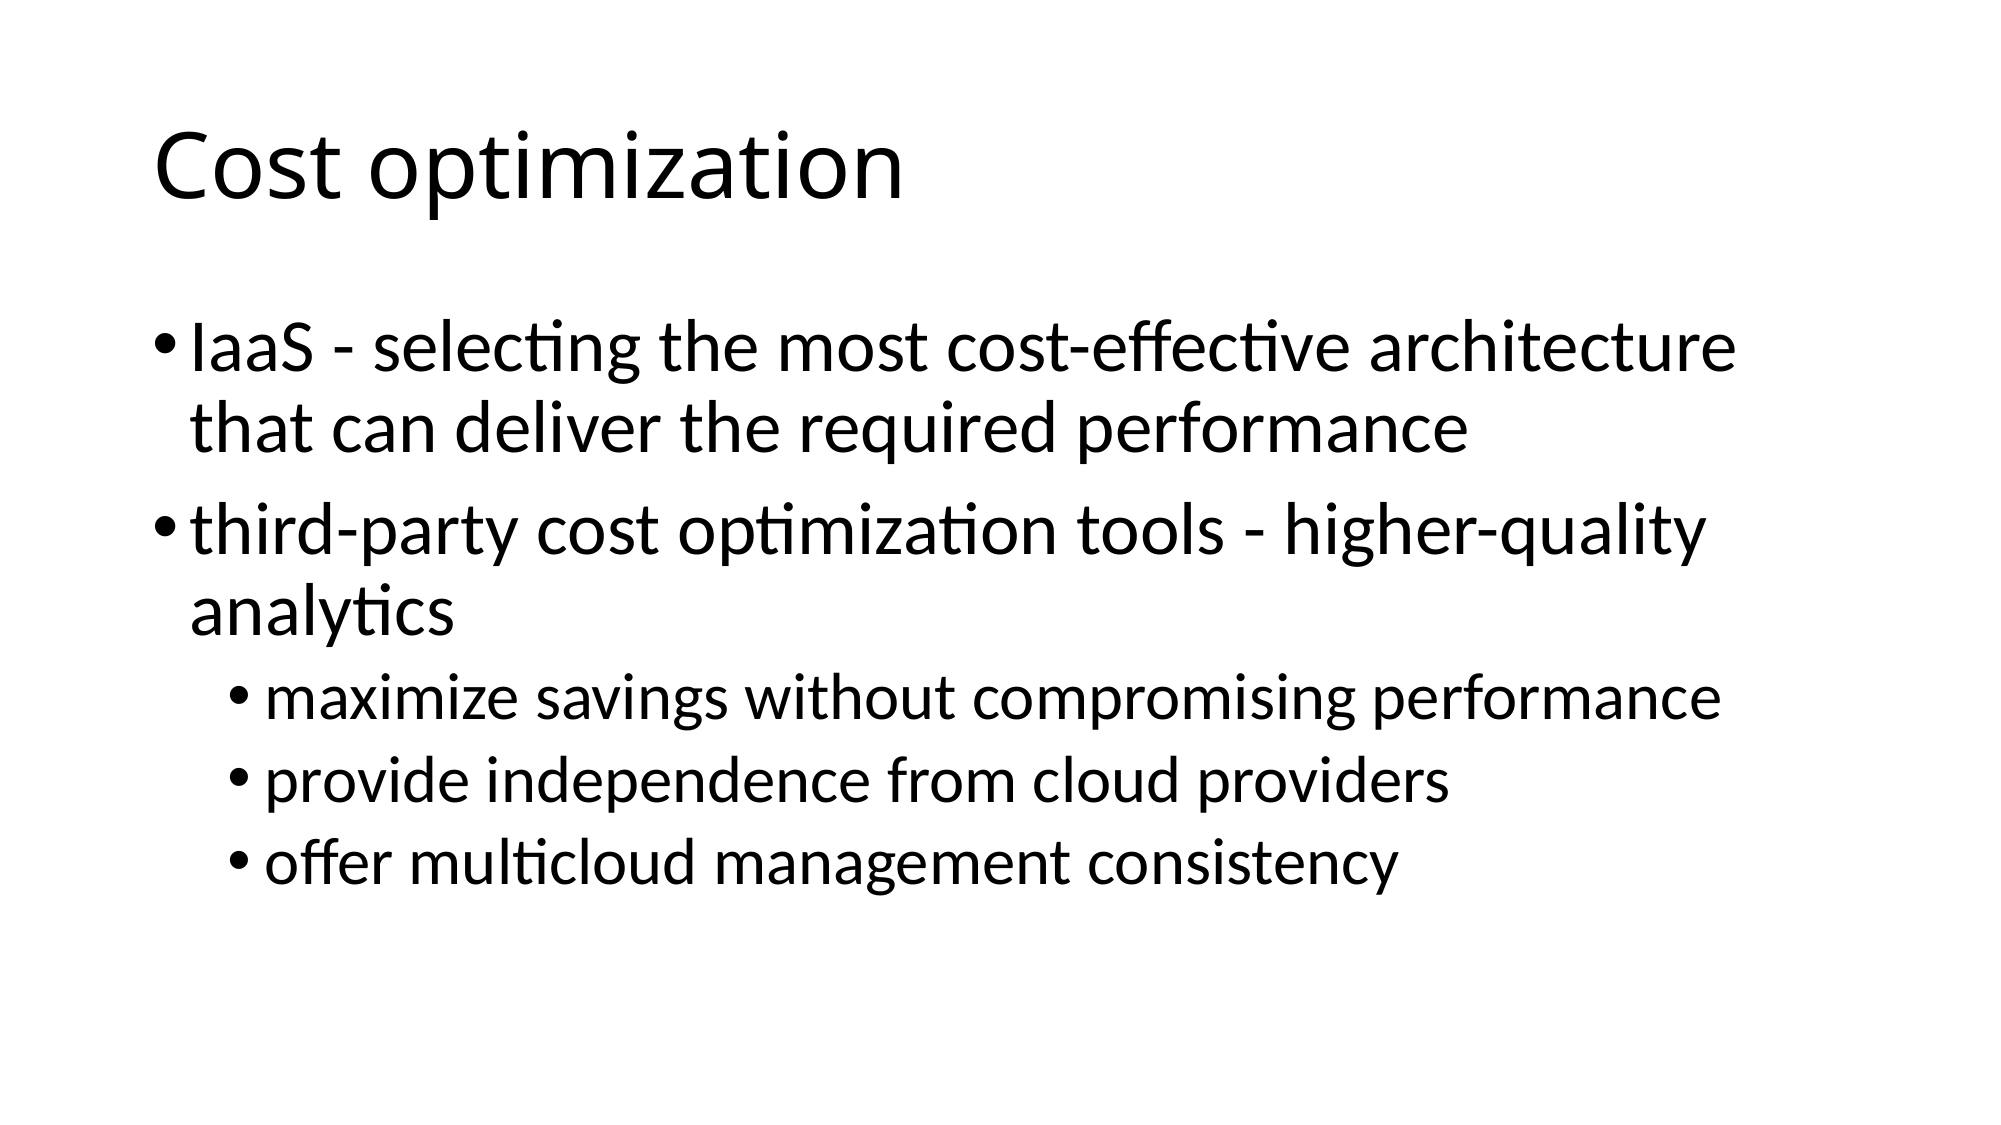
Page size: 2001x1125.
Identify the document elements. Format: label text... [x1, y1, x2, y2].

title Cost optimization [137, 59, 1863, 278]
list IaaS - selecting the most cost-effective architecture that can deliver the required performance third-party cost optimization tools - higher-quality analytics maximize savings without compromising performance provide independence from cloud providers offer multicloud management consistency [137, 299, 1863, 1014]
